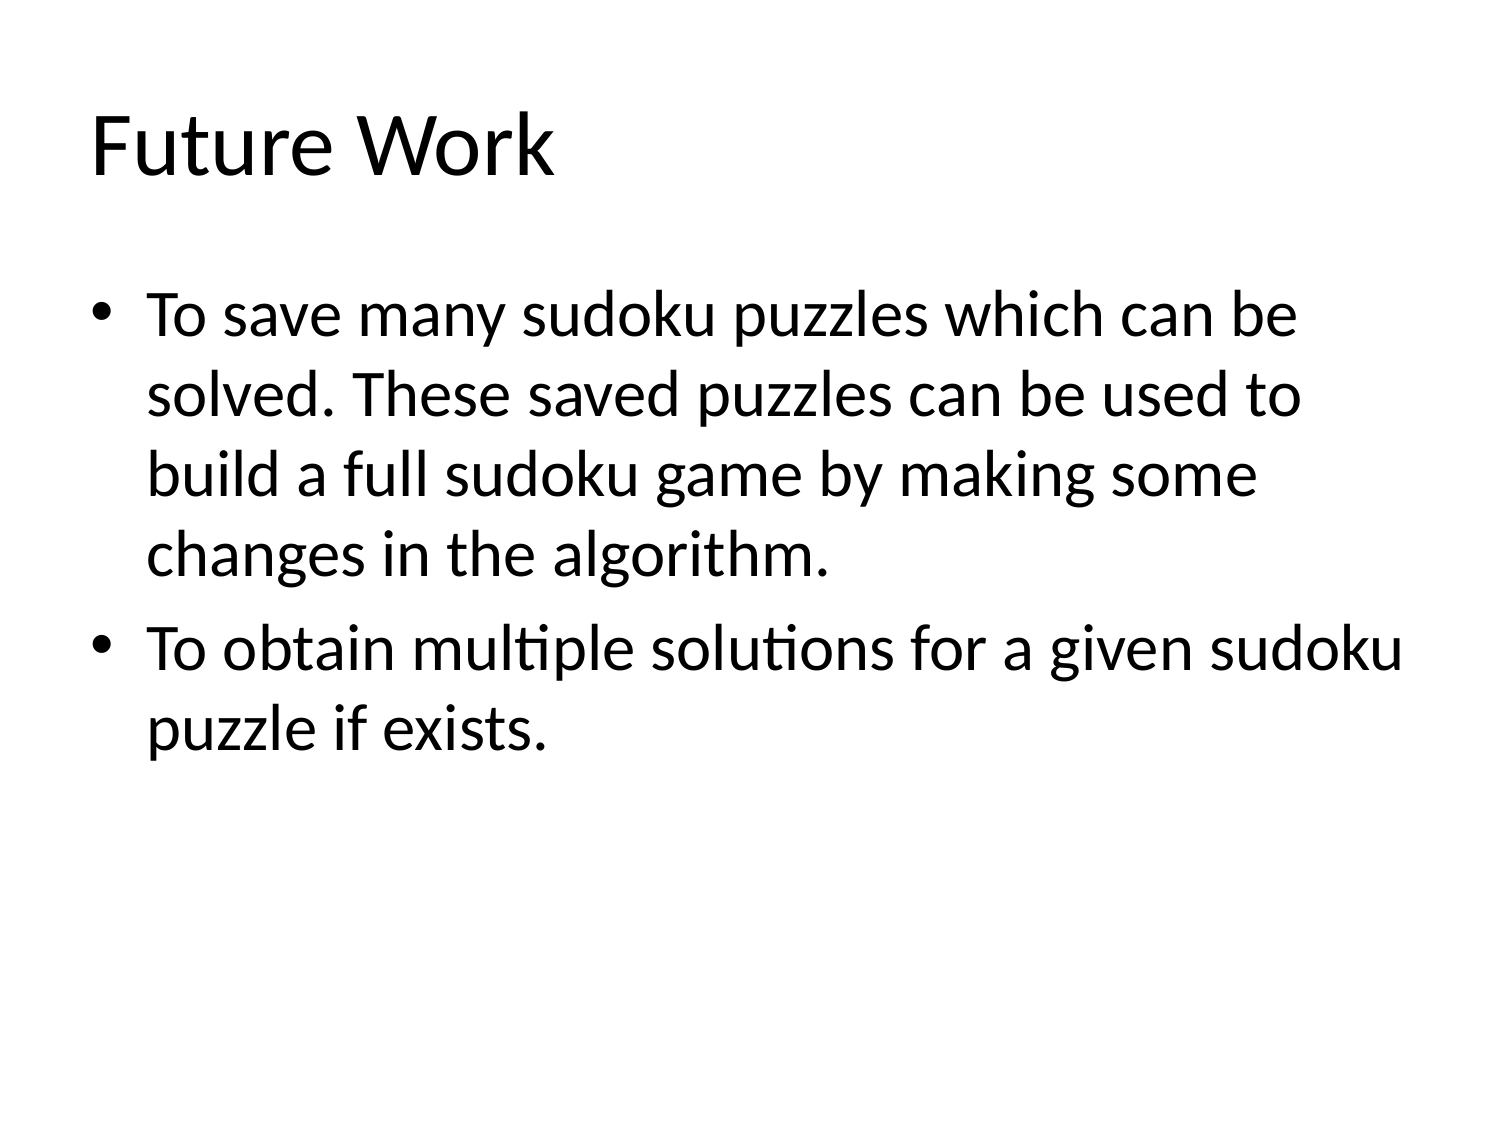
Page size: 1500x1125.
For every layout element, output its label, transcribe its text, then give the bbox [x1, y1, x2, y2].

list To save many sudoku puzzles which can be solved. These saved puzzles can be used to build a full sudoku game by making some changes in the algorithm. To obtain multiple solutions for a given sudoku puzzle if exists. [75, 262, 1425, 1005]
title Future Work [75, 45, 1425, 233]
